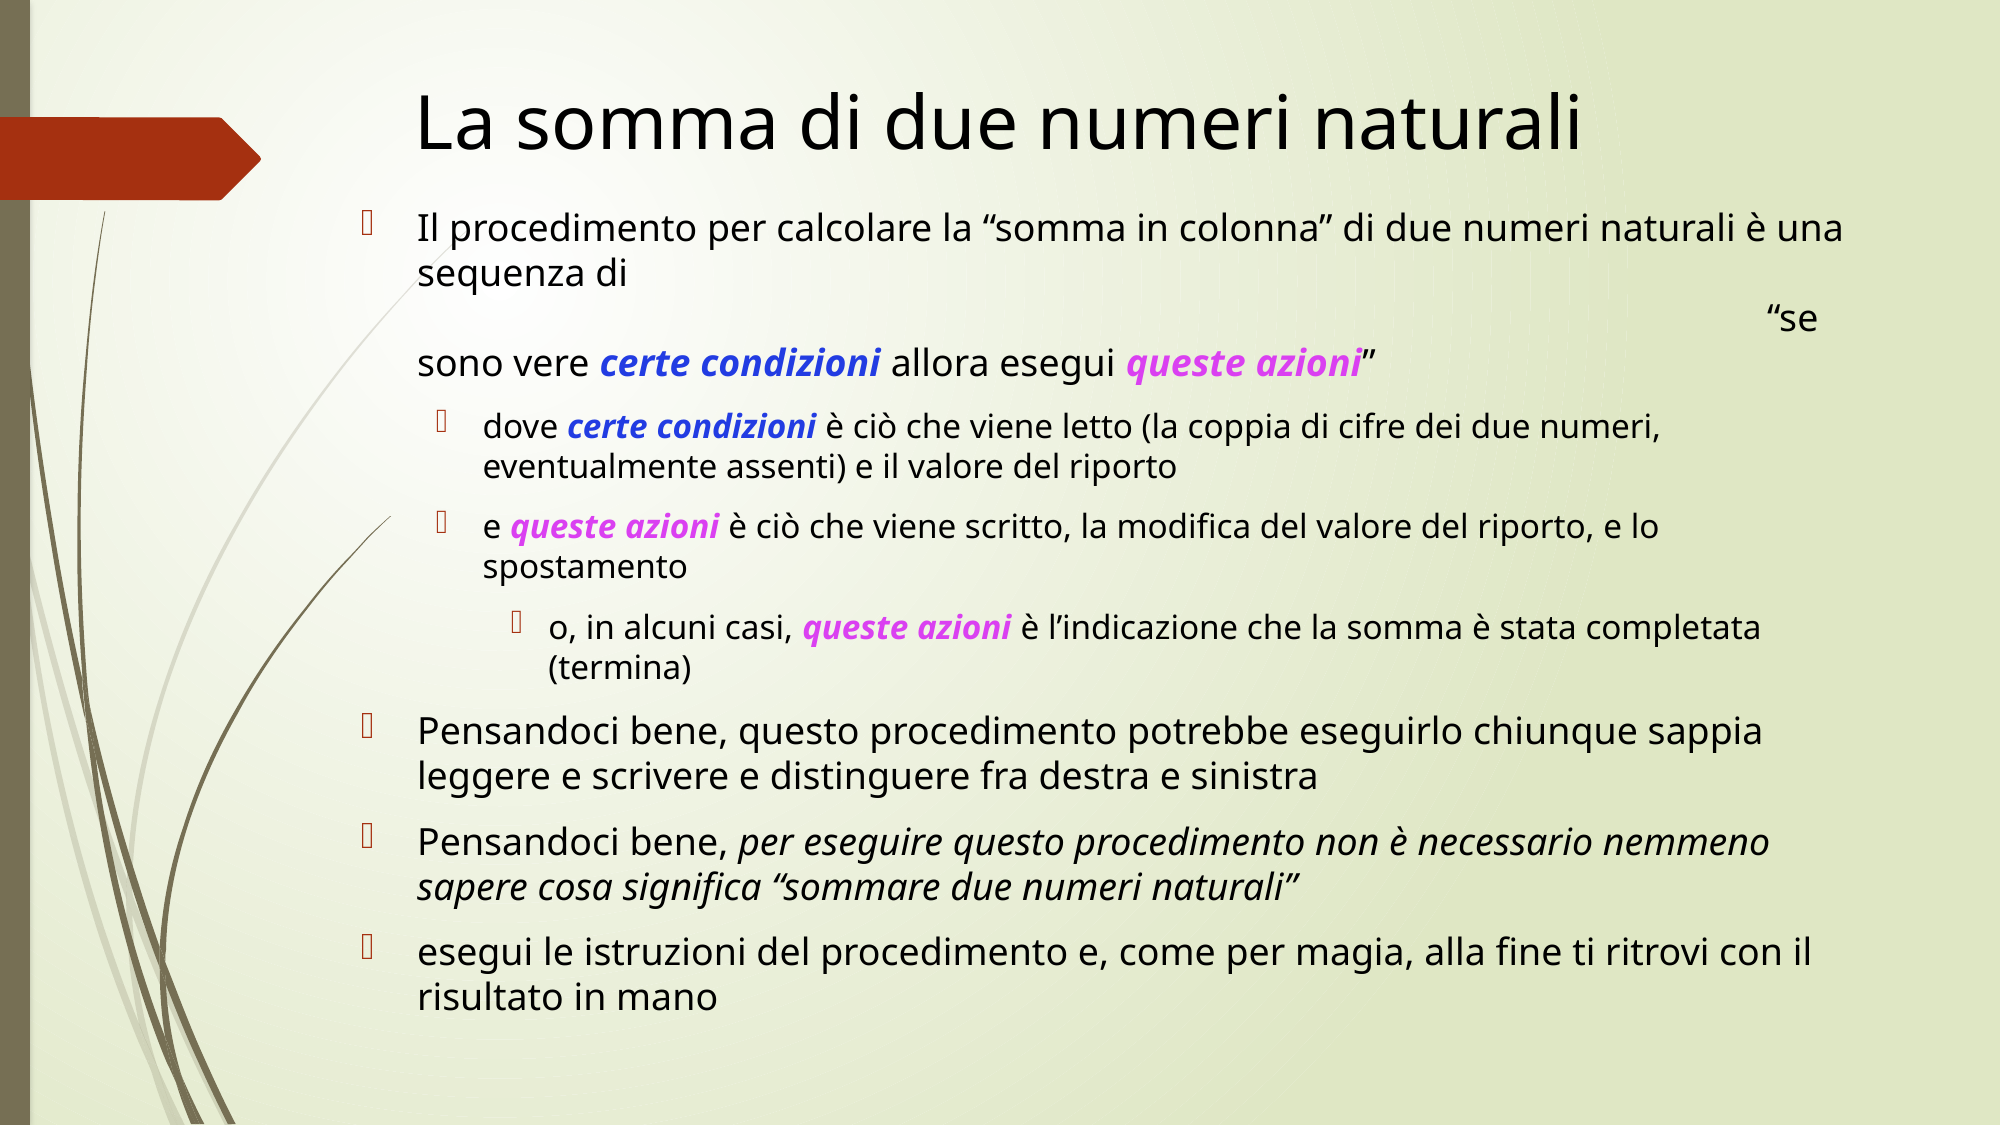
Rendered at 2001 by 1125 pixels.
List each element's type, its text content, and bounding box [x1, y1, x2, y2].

list Il procedimento per calcolare la “somma in colonna” di due numeri naturali è una sequenza di “se sono vere certe condizioni allora esegui queste azioni” dove certe condizioni è ciò che viene letto (la coppia di cifre dei due numeri, eventualmente assenti) e il valore del riporto e queste azioni è ciò che viene scritto, la modifica del valore del riporto, e lo spostamento o, in alcuni casi, queste azioni è l’indicazione che la somma è stata completata (termina) Pensandoci bene, questo procedimento potrebbe eseguirlo chiunque sappia leggere e scrivere e distinguere fra destra e sinistra Pensandoci bene, per eseguire questo procedimento non è necessario nemmeno sapere cosa significa “sommare due numeri naturali” esegui le istruzioni del procedimento e, come per magia, alla fine ti ritrovi con il risultato in mano [345, 196, 1878, 1027]
title La somma di due numeri naturali [400, 66, 1862, 196]
